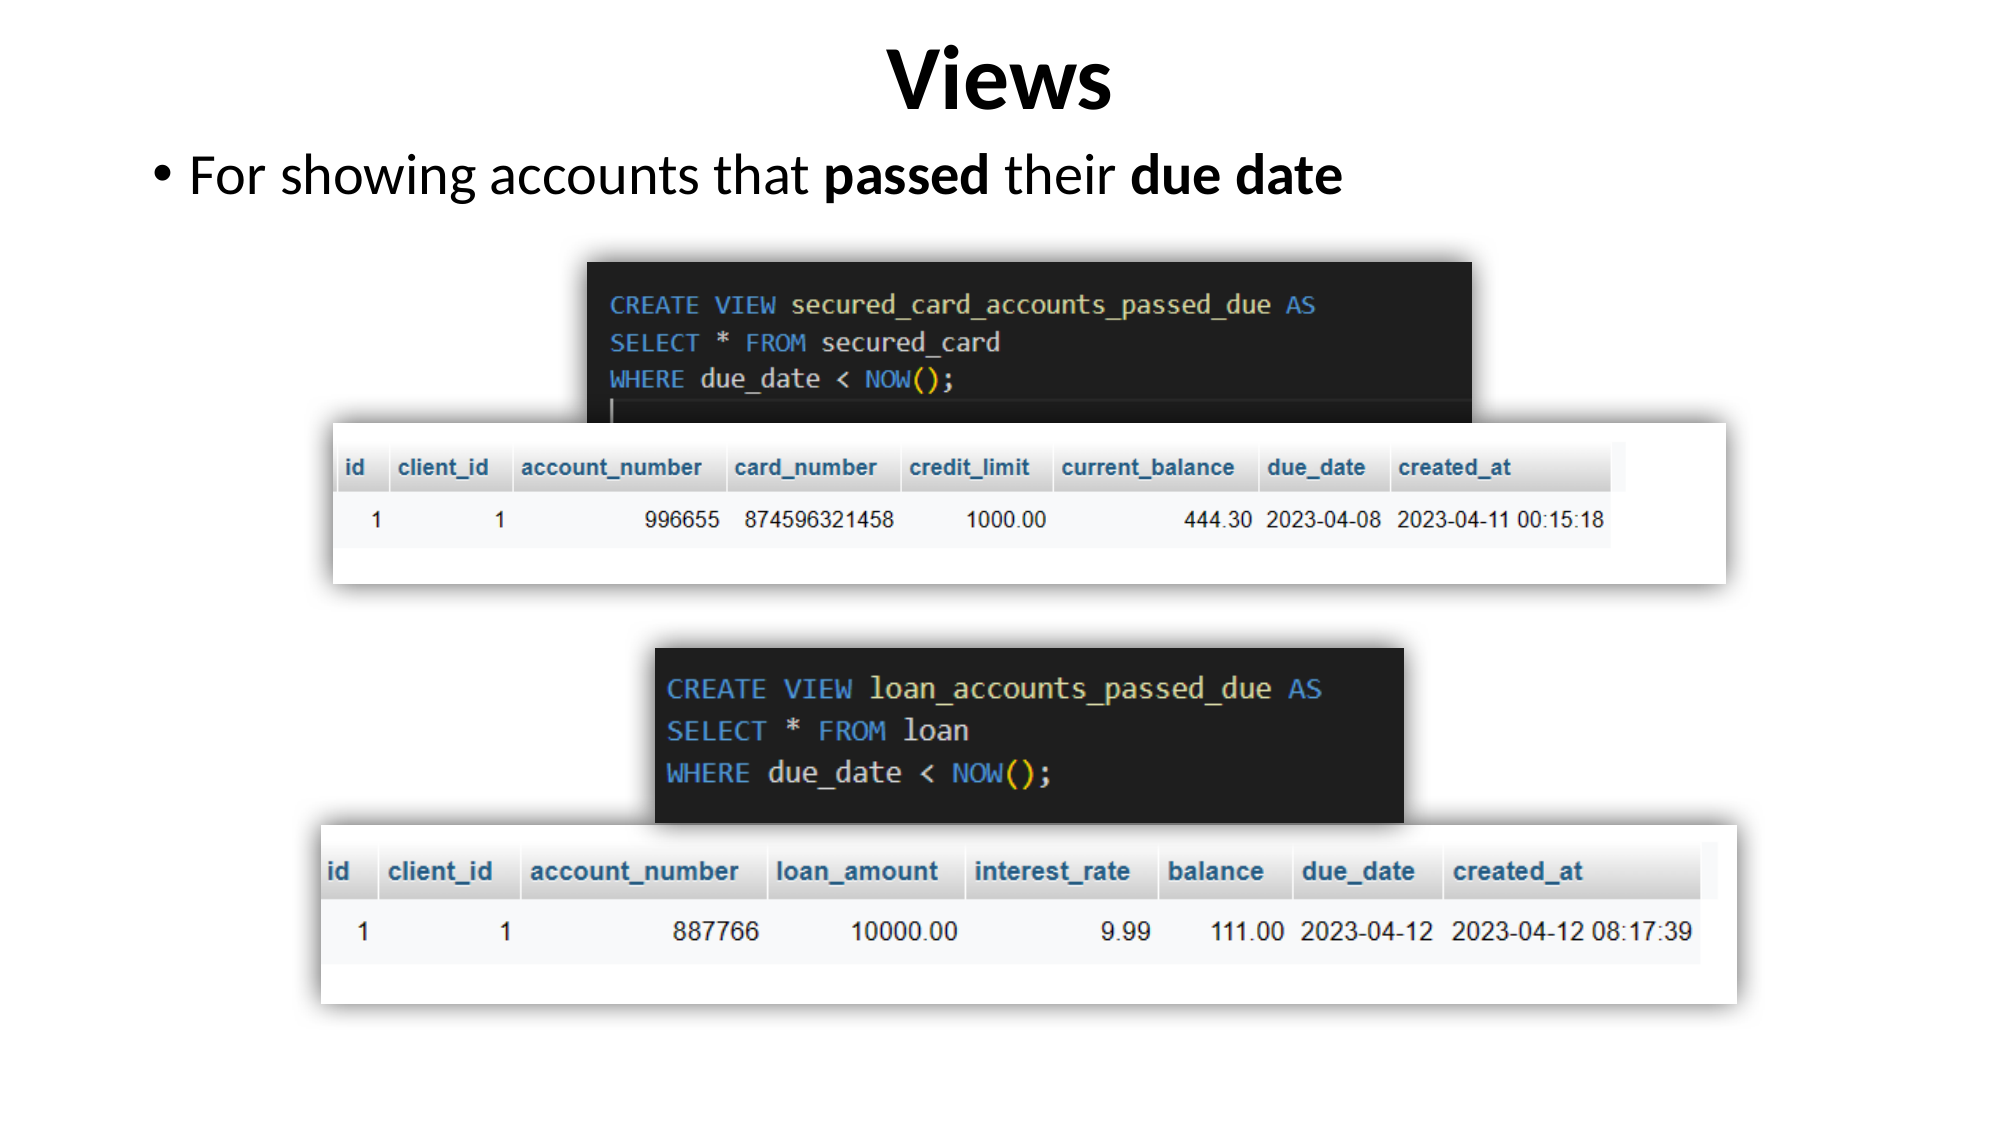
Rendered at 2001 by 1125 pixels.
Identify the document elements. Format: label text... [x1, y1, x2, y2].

picture [655, 648, 1404, 824]
picture [321, 825, 1737, 1005]
picture [333, 262, 1726, 584]
text_box Views [0, 10, 2000, 136]
list For showing accounts that passed their due date [137, 136, 1863, 1014]
